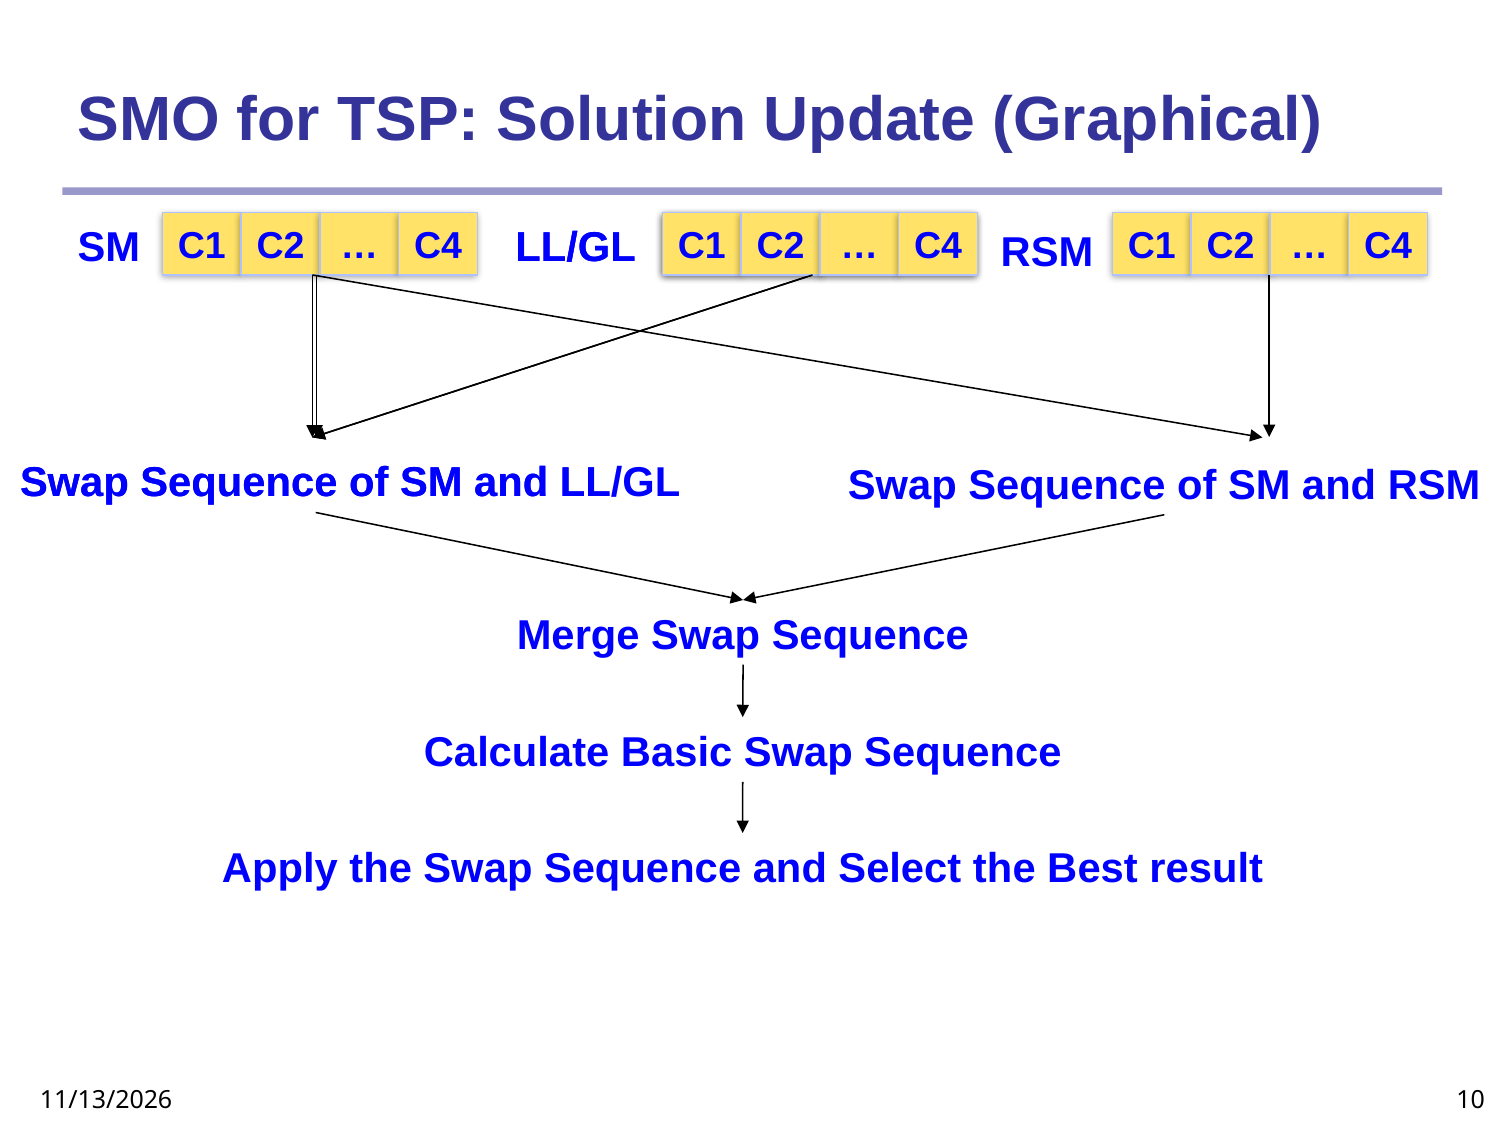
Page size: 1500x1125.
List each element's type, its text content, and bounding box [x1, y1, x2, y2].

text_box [662, 212, 978, 276]
list [62, 187, 1450, 514]
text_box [816, 274, 1263, 438]
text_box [1112, 212, 1428, 276]
text_box Merge Swap Sequence [502, 608, 985, 665]
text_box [162, 212, 478, 276]
slide_number 10 [1187, 1049, 1500, 1125]
text_box RSM [985, 216, 1107, 273]
text_box Swap Sequence of SM and RSM [833, 450, 1496, 515]
text_box Swap Sequence of SM and LL/GL [5, 447, 696, 513]
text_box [742, 515, 1165, 601]
title SMO for TSP: Solution Update (Graphical) [62, 75, 1341, 161]
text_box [315, 513, 744, 601]
slide_number 06-Feb-19 [24, 1037, 338, 1125]
text_box SM [63, 212, 156, 278]
list [62, 513, 1450, 1008]
text_box Apply the Swap Sequence and Select the Best result [207, 833, 1279, 898]
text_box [313, 274, 813, 438]
text_box Calculate Basic Swap Sequence [408, 717, 1077, 782]
text_box LL/GL [500, 212, 651, 272]
